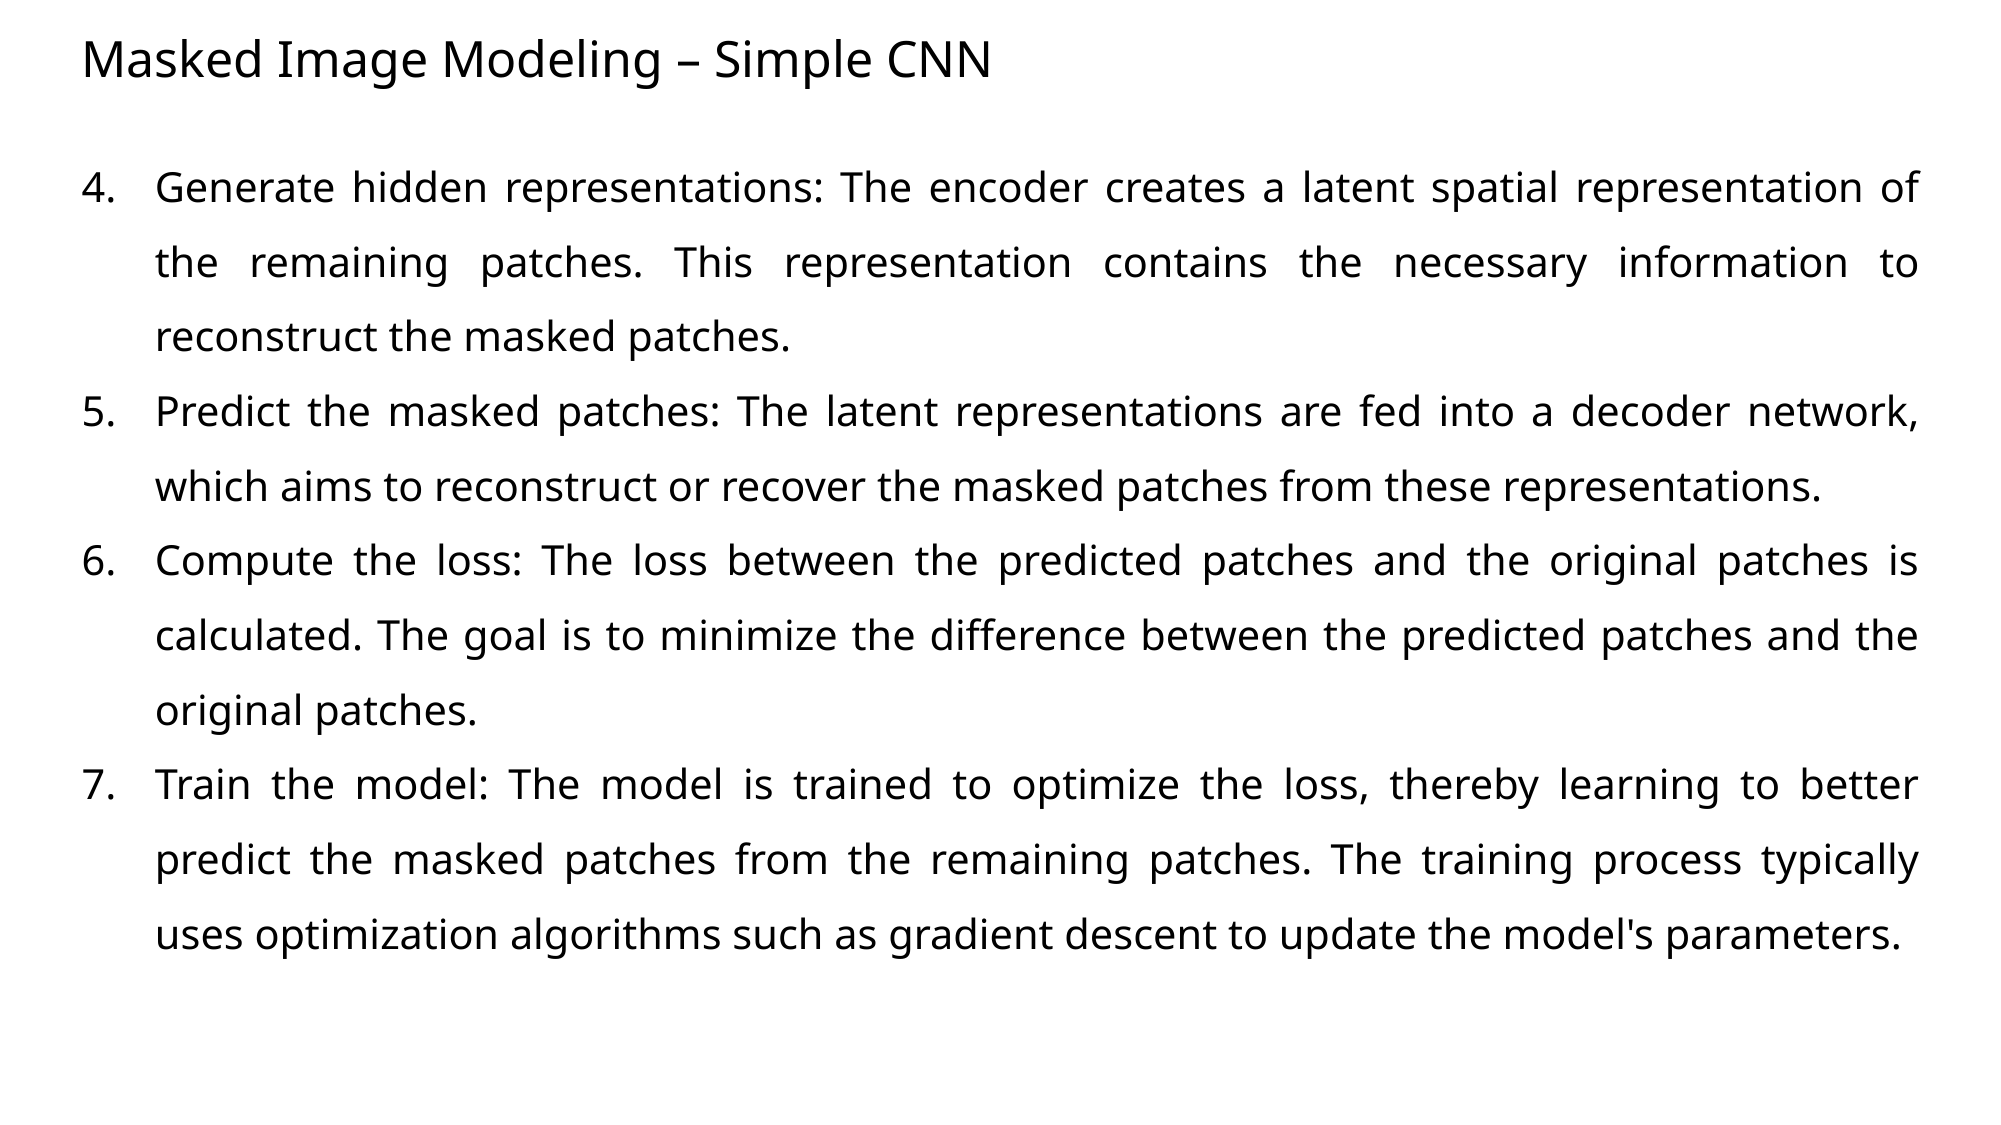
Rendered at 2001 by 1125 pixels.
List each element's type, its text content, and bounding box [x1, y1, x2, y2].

title Masked Image Modeling – Simple CNN [66, 9, 1937, 112]
text_box Generate hidden representations: The encoder creates a latent spatial representation of the remaining patches. This representation contains the necessary information to reconstruct the masked patches. Predict the masked patches: The latent representations are fed into a decoder network, which aims to reconstruct or recover the masked patches from these representations. Compute the loss: The loss between the predicted patches and the original patches is calculated. The goal is to minimize the difference between the predicted patches and the original patches. Train the model: The model is trained to optimize the loss, thereby learning to better predict the masked patches from the remaining patches. The training process typically uses optimization algorithms such as gradient descent to update the model's parameters. [66, 128, 1937, 1068]
